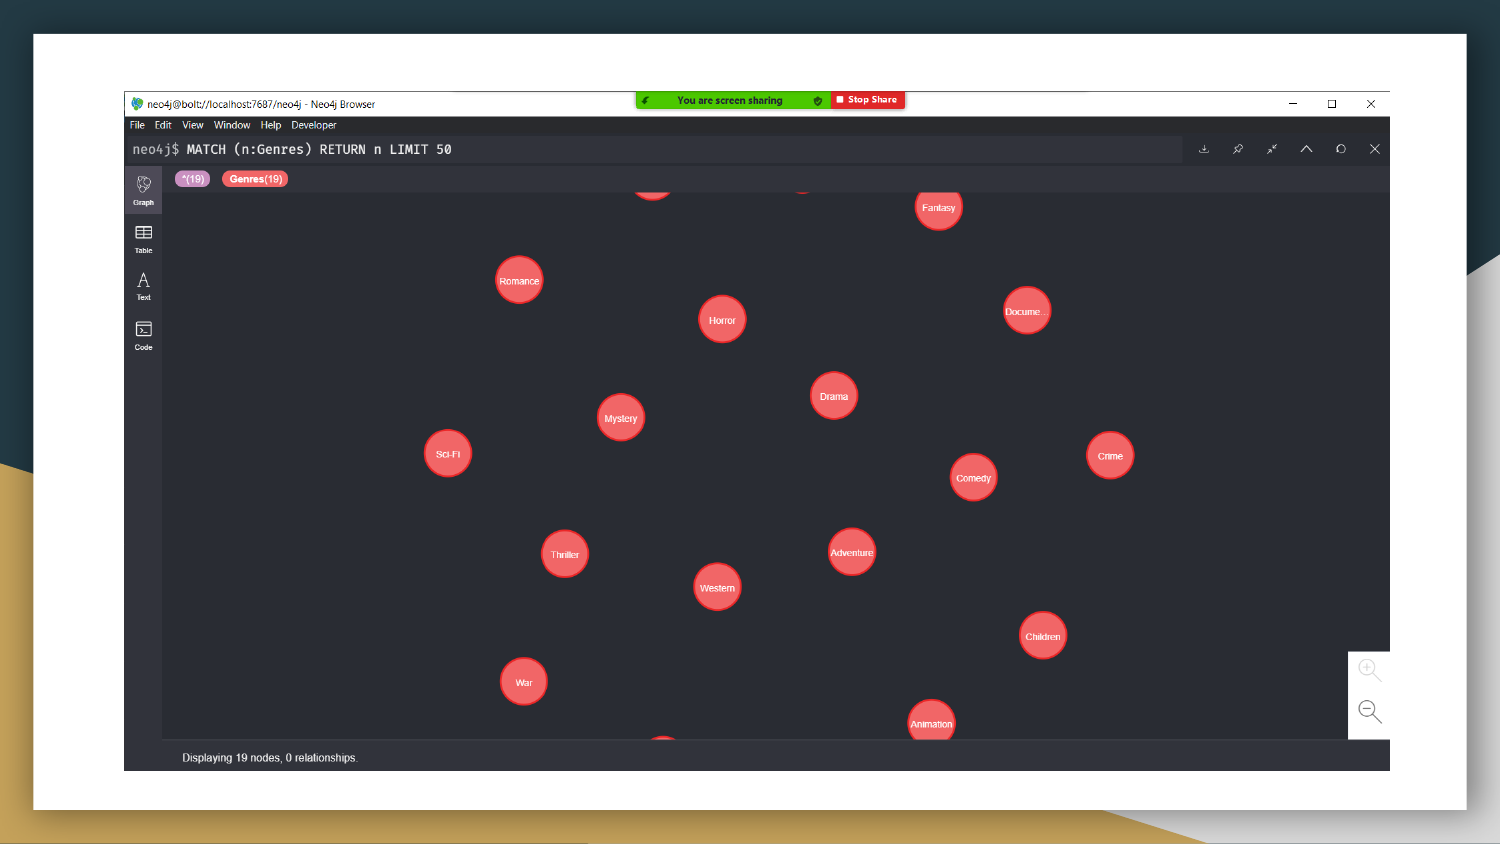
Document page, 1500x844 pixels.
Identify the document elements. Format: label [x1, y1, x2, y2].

picture [123, 91, 1390, 771]
